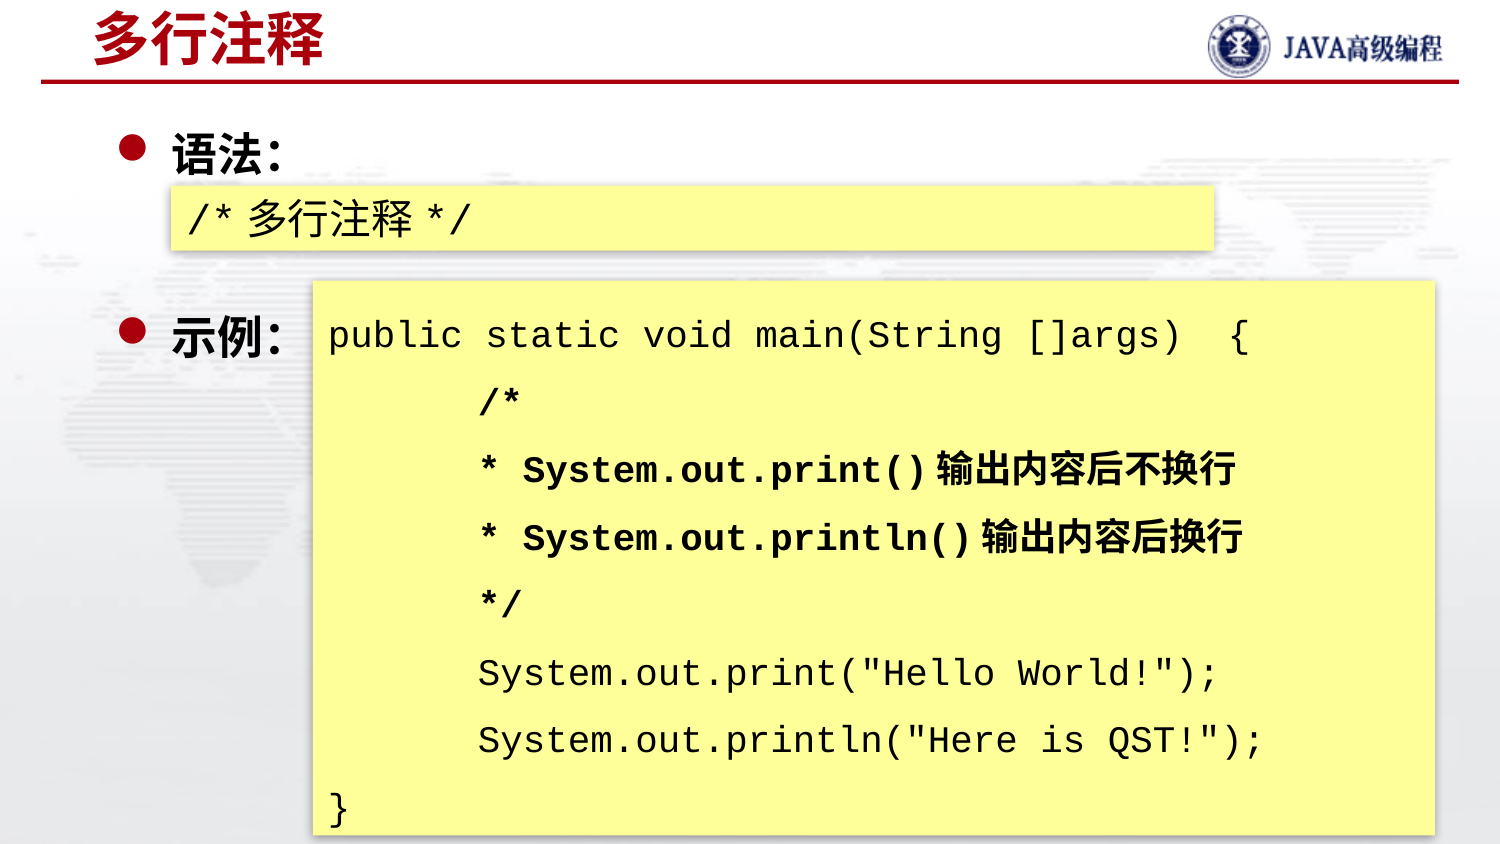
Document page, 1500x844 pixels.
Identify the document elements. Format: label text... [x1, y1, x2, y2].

title 多行注释 [76, 2, 873, 71]
text_box public static void main(String []args) { /* * System.out.print()输出内容后不换行 * System.out.println()输出内容后换行 */ System.out.print("Hello World!"); System.out.println("Here is QST!"); } [312, 280, 1435, 836]
text_box /*多行注释*/ [171, 185, 1215, 251]
list 语法： 示例： [100, 90, 1447, 479]
picture [0, 0, 1500, 844]
